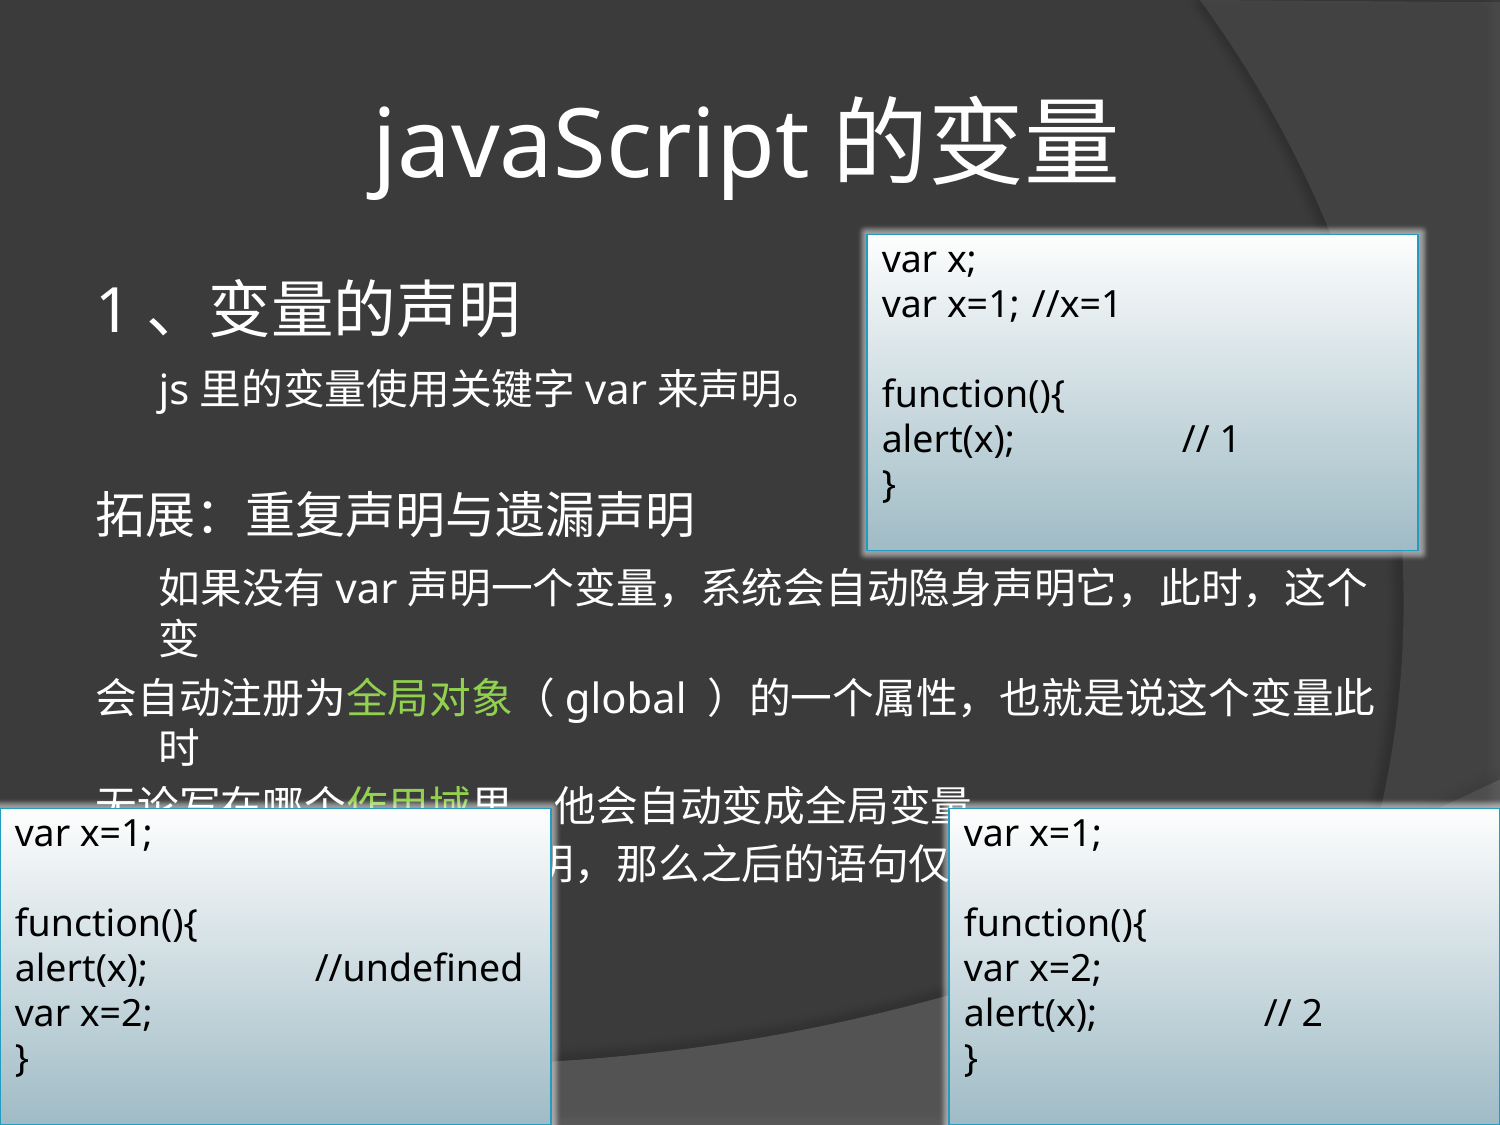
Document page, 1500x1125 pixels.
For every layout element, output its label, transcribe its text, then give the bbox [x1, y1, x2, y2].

text_box var x=1; function(){ var x=2; alert(x); // 2 } [948, 808, 1500, 1125]
text_box var x=1; function(){ alert(x); //undefined var x=2; } [0, 808, 552, 1125]
list 1、变量的声明 js里的变量使用关键字var来声明。 拓展：重复声明与遗漏声明 如果没有var声明一个变量，系统会自动隐身声明它，此时，这个变 会自动注册为全局对象（global ）的一个属性，也就是说这个变量此时 无论写在哪个作用域里，他会自动变成全局变量。 如果重复使用var声明，那么之后的语句仅相当于一个赋值语句。 [75, 262, 1418, 1005]
text_box var x; var x=1; //x=1 function(){ alert(x); // 1 } [866, 234, 1419, 551]
title javaScript的变量 [75, 45, 1418, 233]
